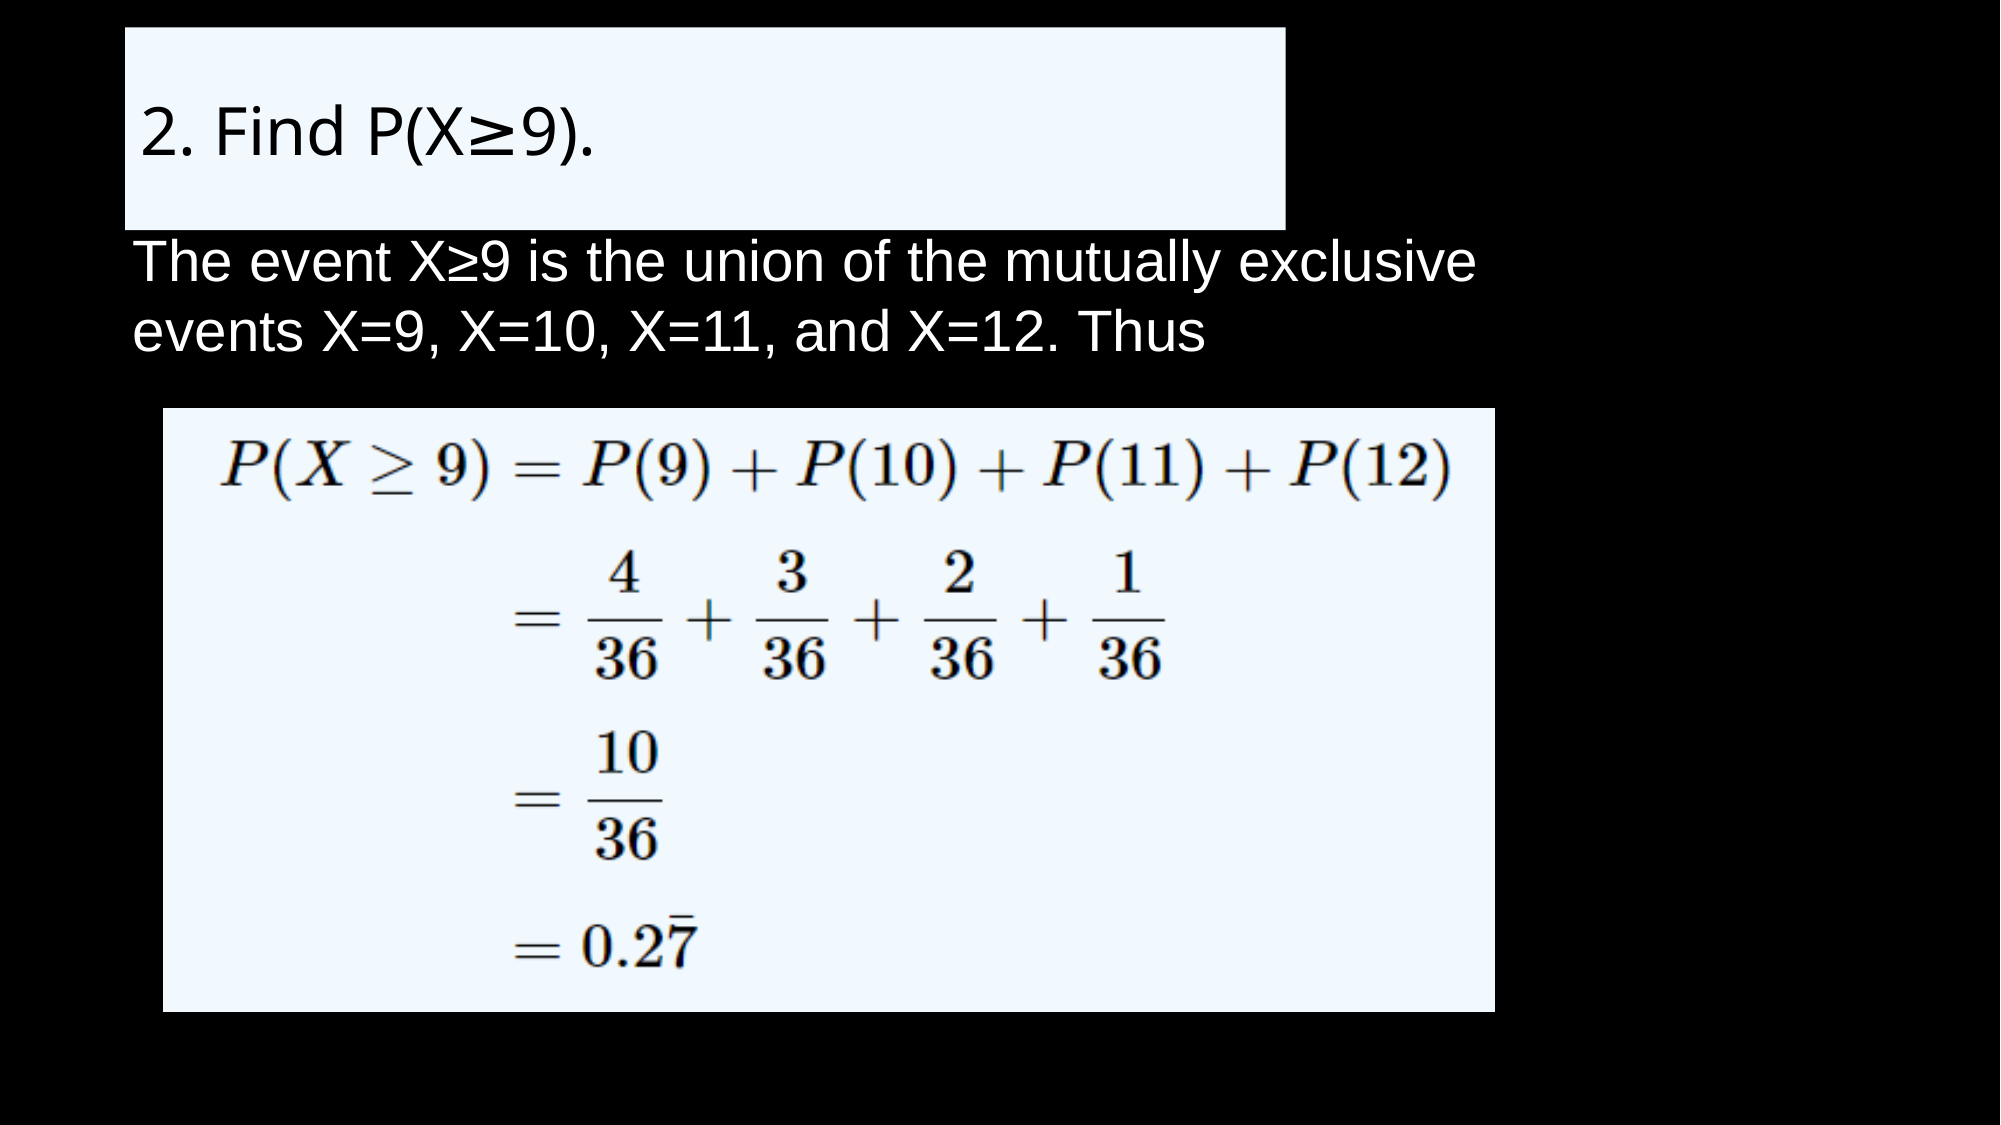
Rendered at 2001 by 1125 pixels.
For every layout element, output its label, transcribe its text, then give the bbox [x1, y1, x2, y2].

list The event X≥9 is the union of the mutually exclusive events X=9, X=10, X=11, and X=12. Thus [117, 0, 1963, 620]
picture [163, 408, 1495, 1012]
